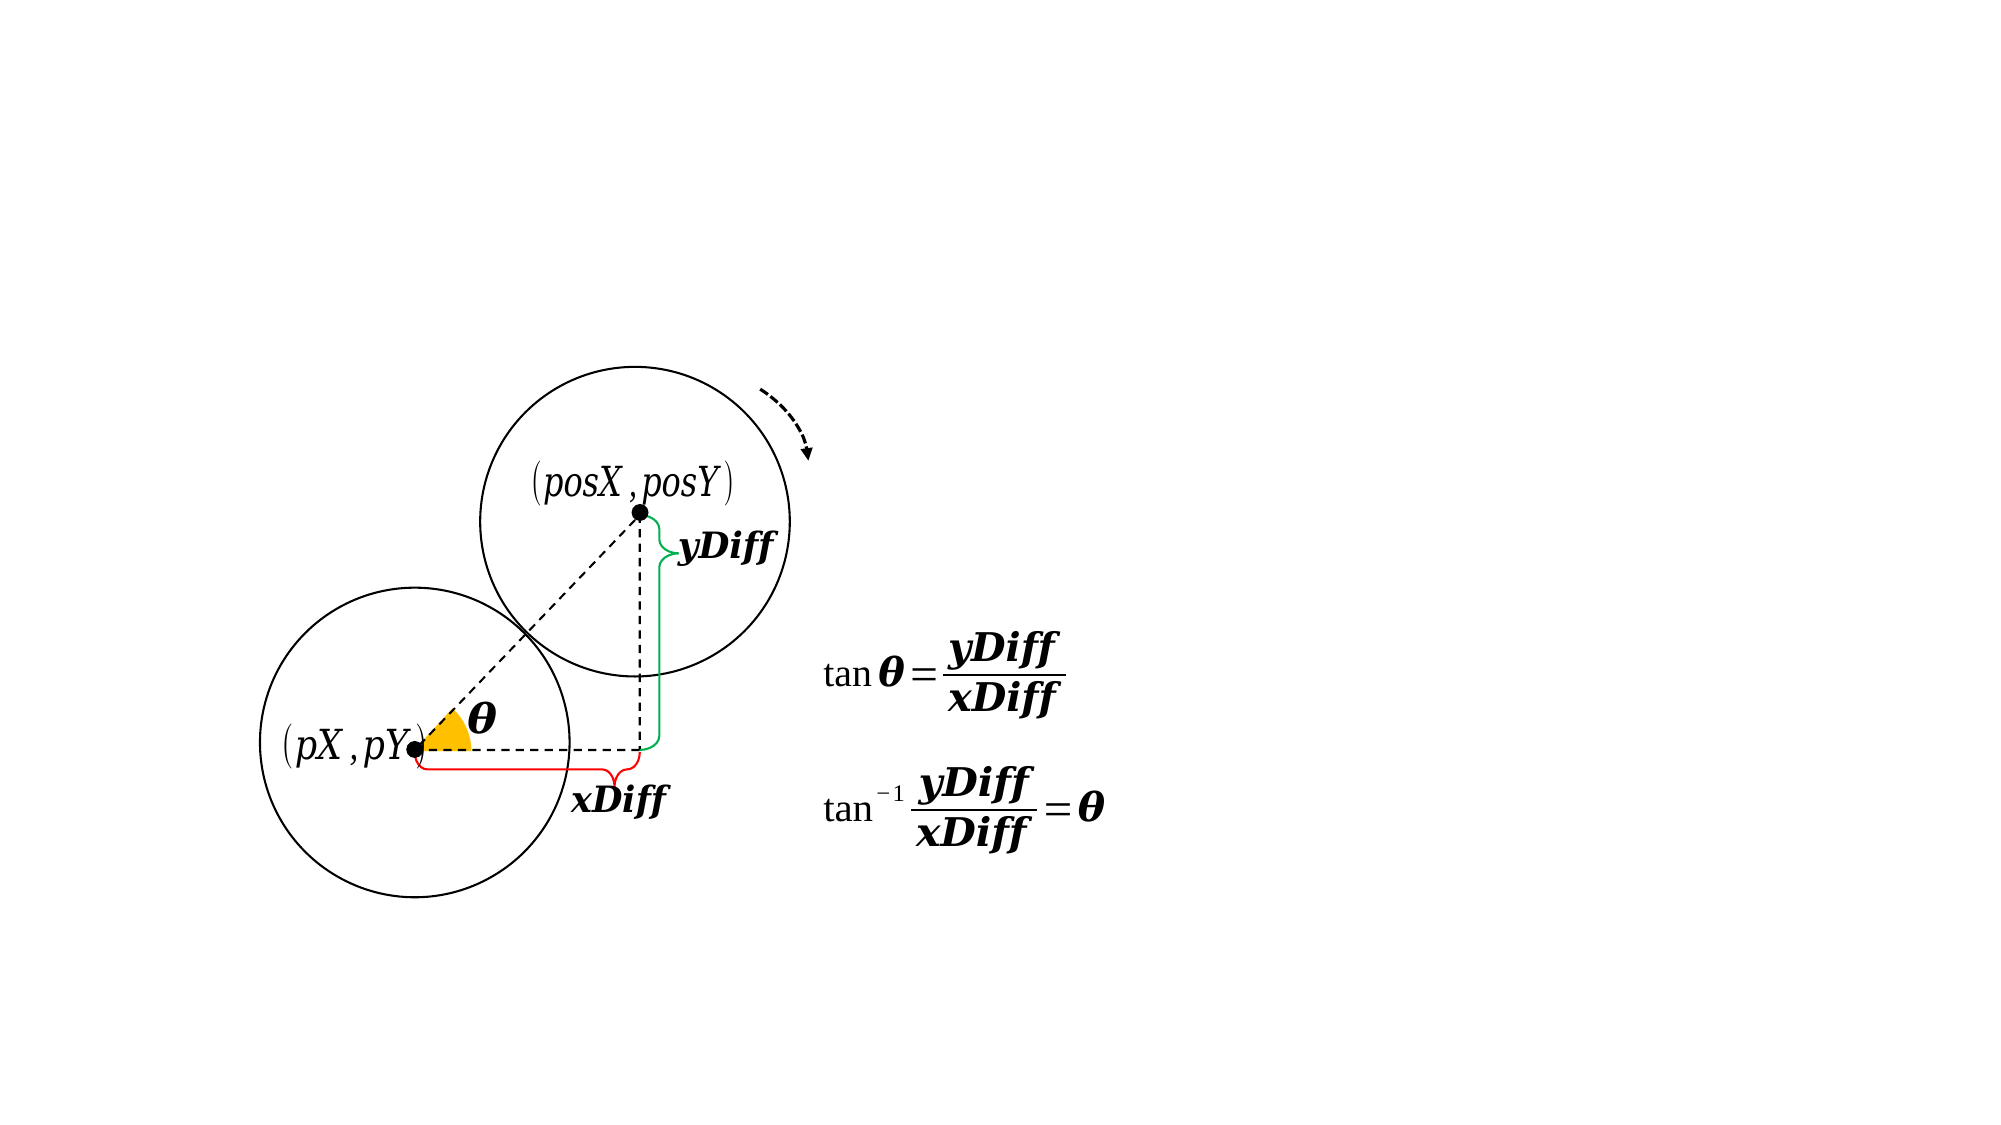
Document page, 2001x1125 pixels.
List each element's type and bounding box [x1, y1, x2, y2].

text_box [406, 740, 422, 758]
text_box [739, 388, 813, 461]
text_box [258, 586, 569, 899]
text_box [479, 365, 791, 676]
text_box [631, 503, 649, 521]
text_box [639, 515, 679, 751]
text_box [415, 752, 641, 787]
text_box [423, 519, 640, 752]
